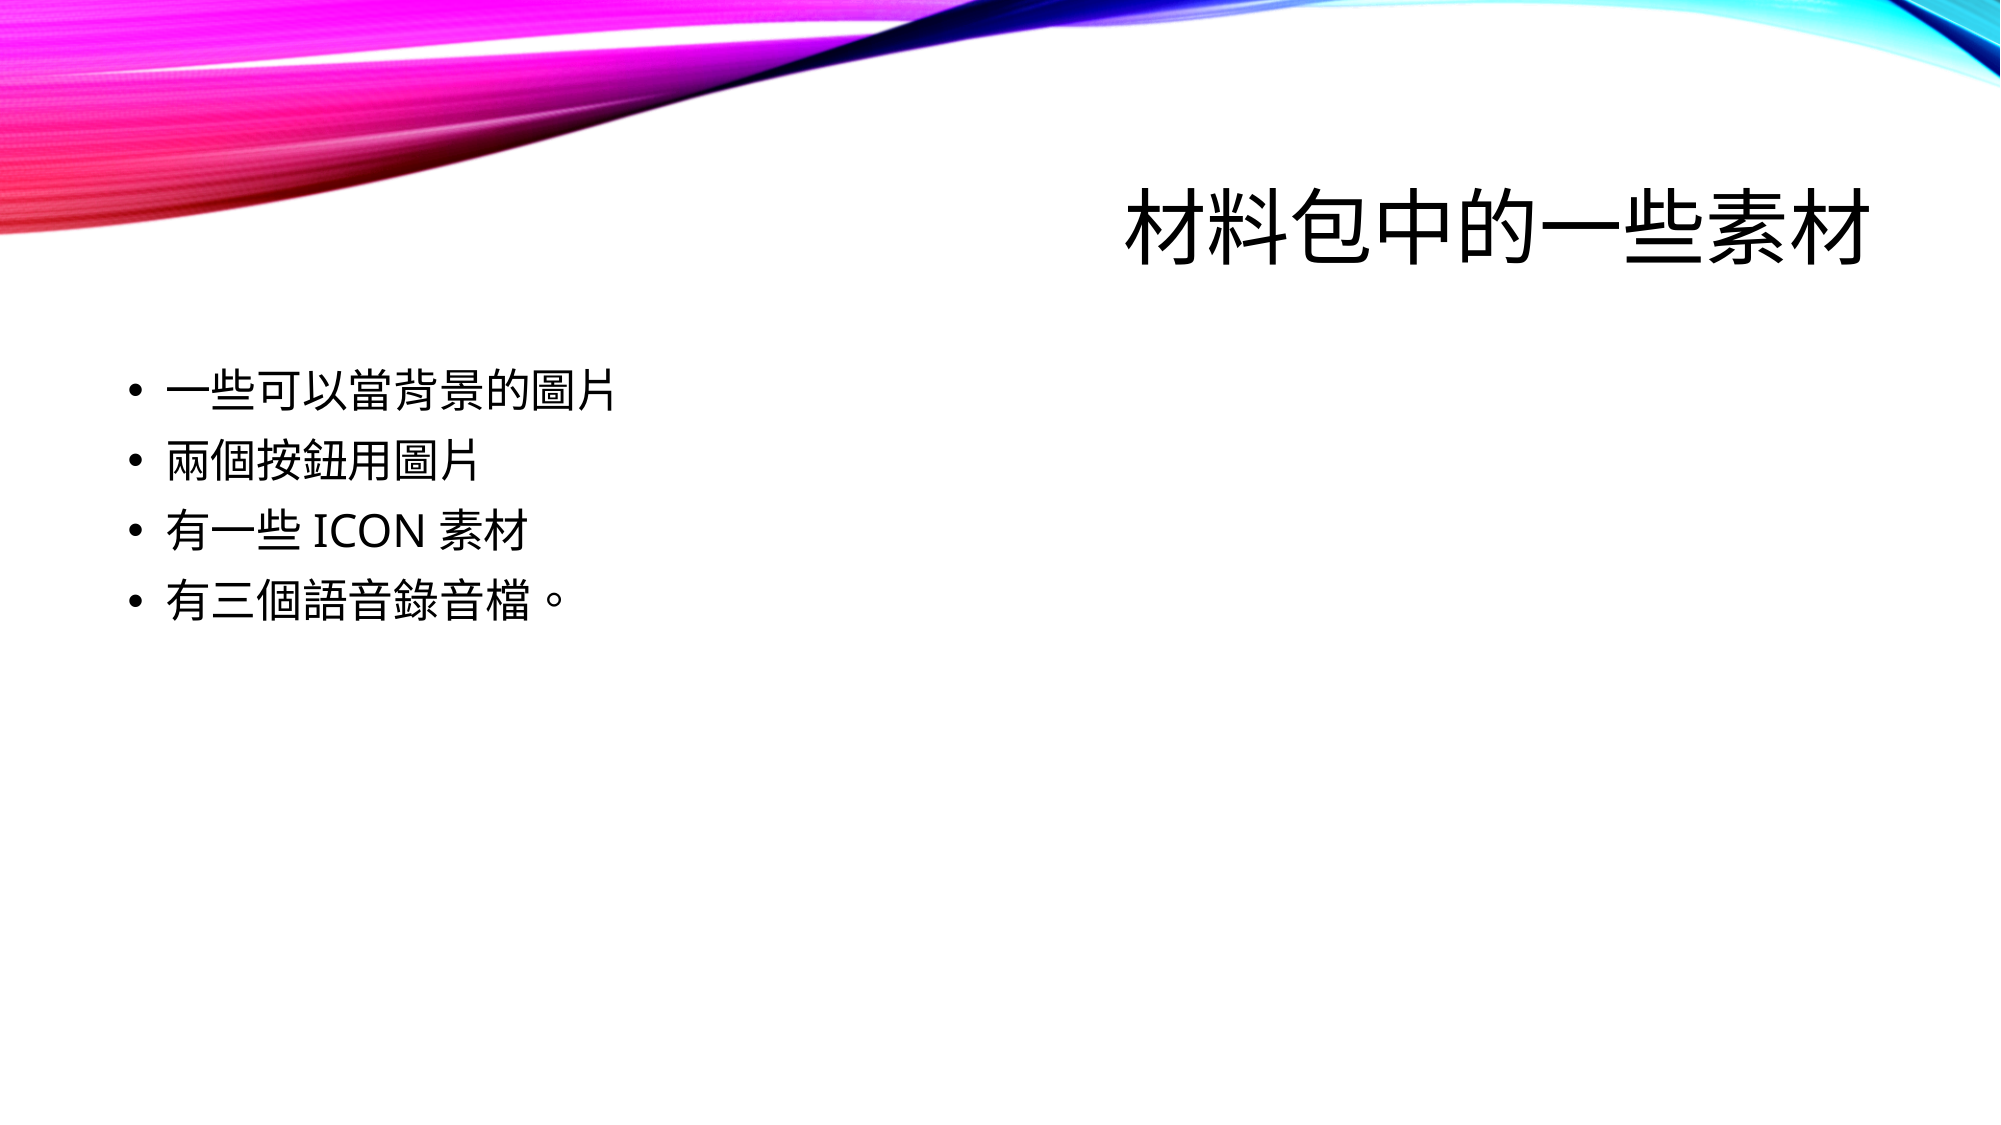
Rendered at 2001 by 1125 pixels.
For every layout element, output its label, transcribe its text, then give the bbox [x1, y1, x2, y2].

picture [1910, 0, 2000, 45]
picture [1890, 0, 2000, 75]
list 一些可以當背景的圖片 兩個按鈕用圖片 有一些ICON素材 有三個語音錄音檔。 [112, 360, 1888, 1021]
title 材料包中的一些素材 [474, 125, 1888, 338]
picture [0, 0, 2000, 237]
